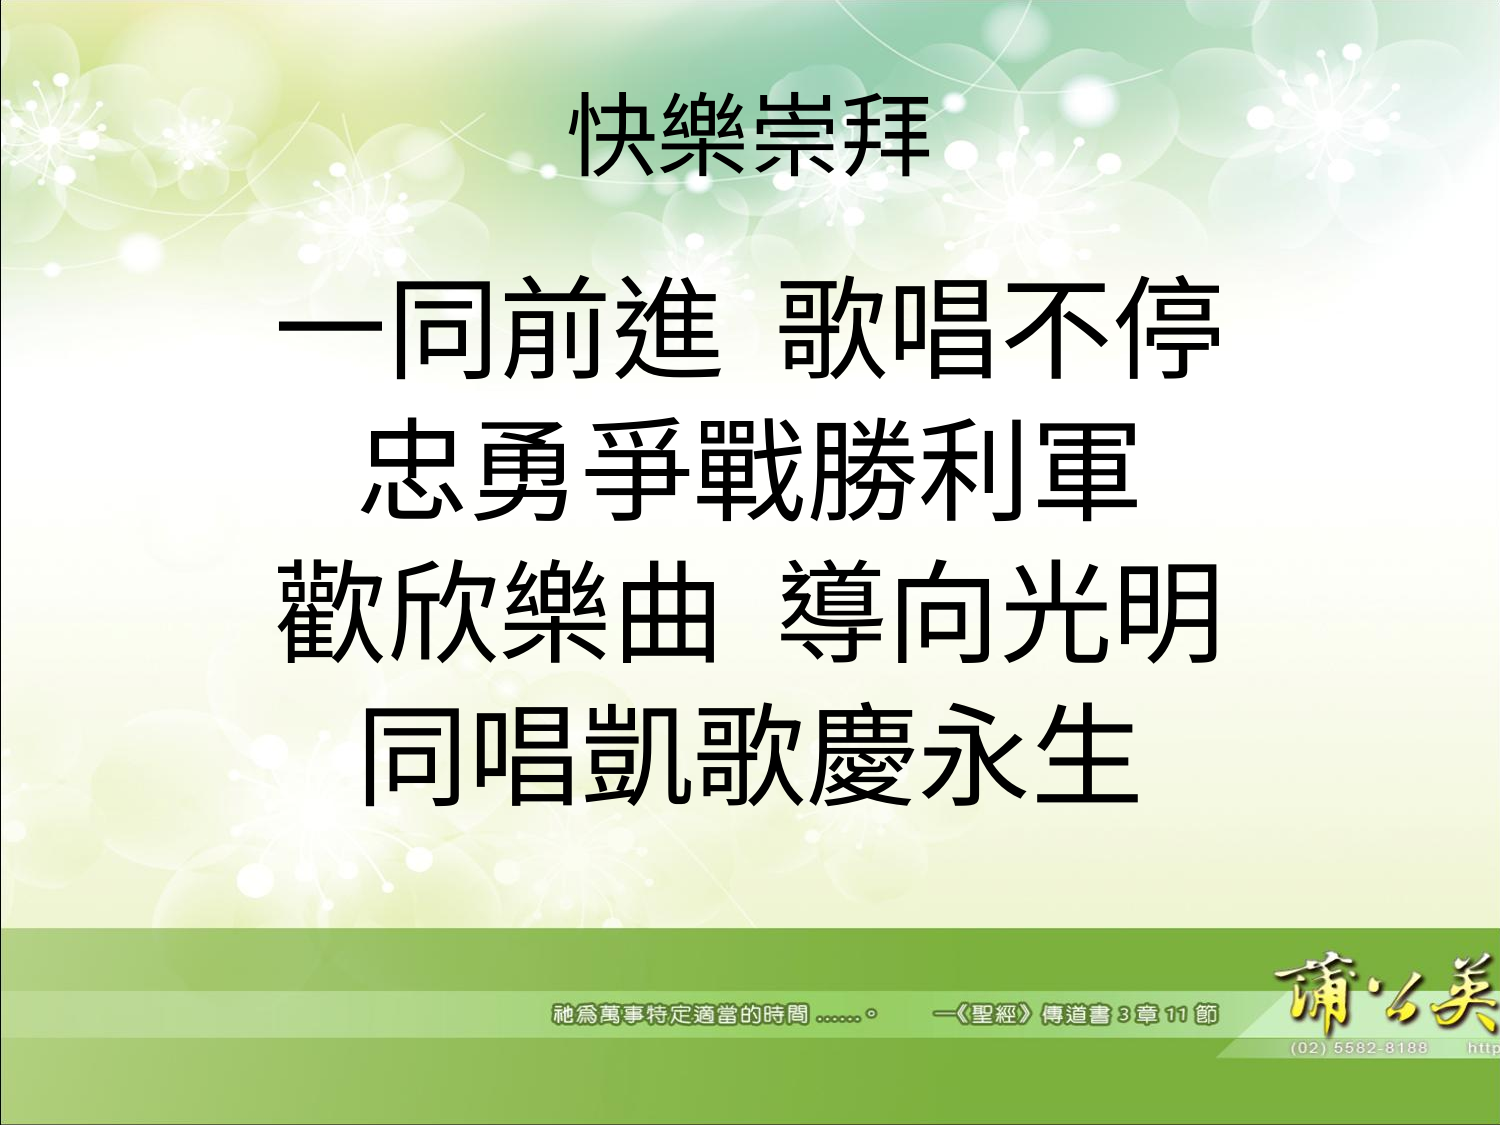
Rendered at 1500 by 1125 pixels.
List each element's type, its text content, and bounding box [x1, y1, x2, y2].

title 快樂崇拜 [74, 20, 1425, 257]
picture [0, 0, 1500, 1125]
list 一同前進 歌唱不停 忠勇爭戰勝利軍 歡欣樂曲 導向光明 同唱凱歌慶永生 [74, 262, 1425, 1005]
